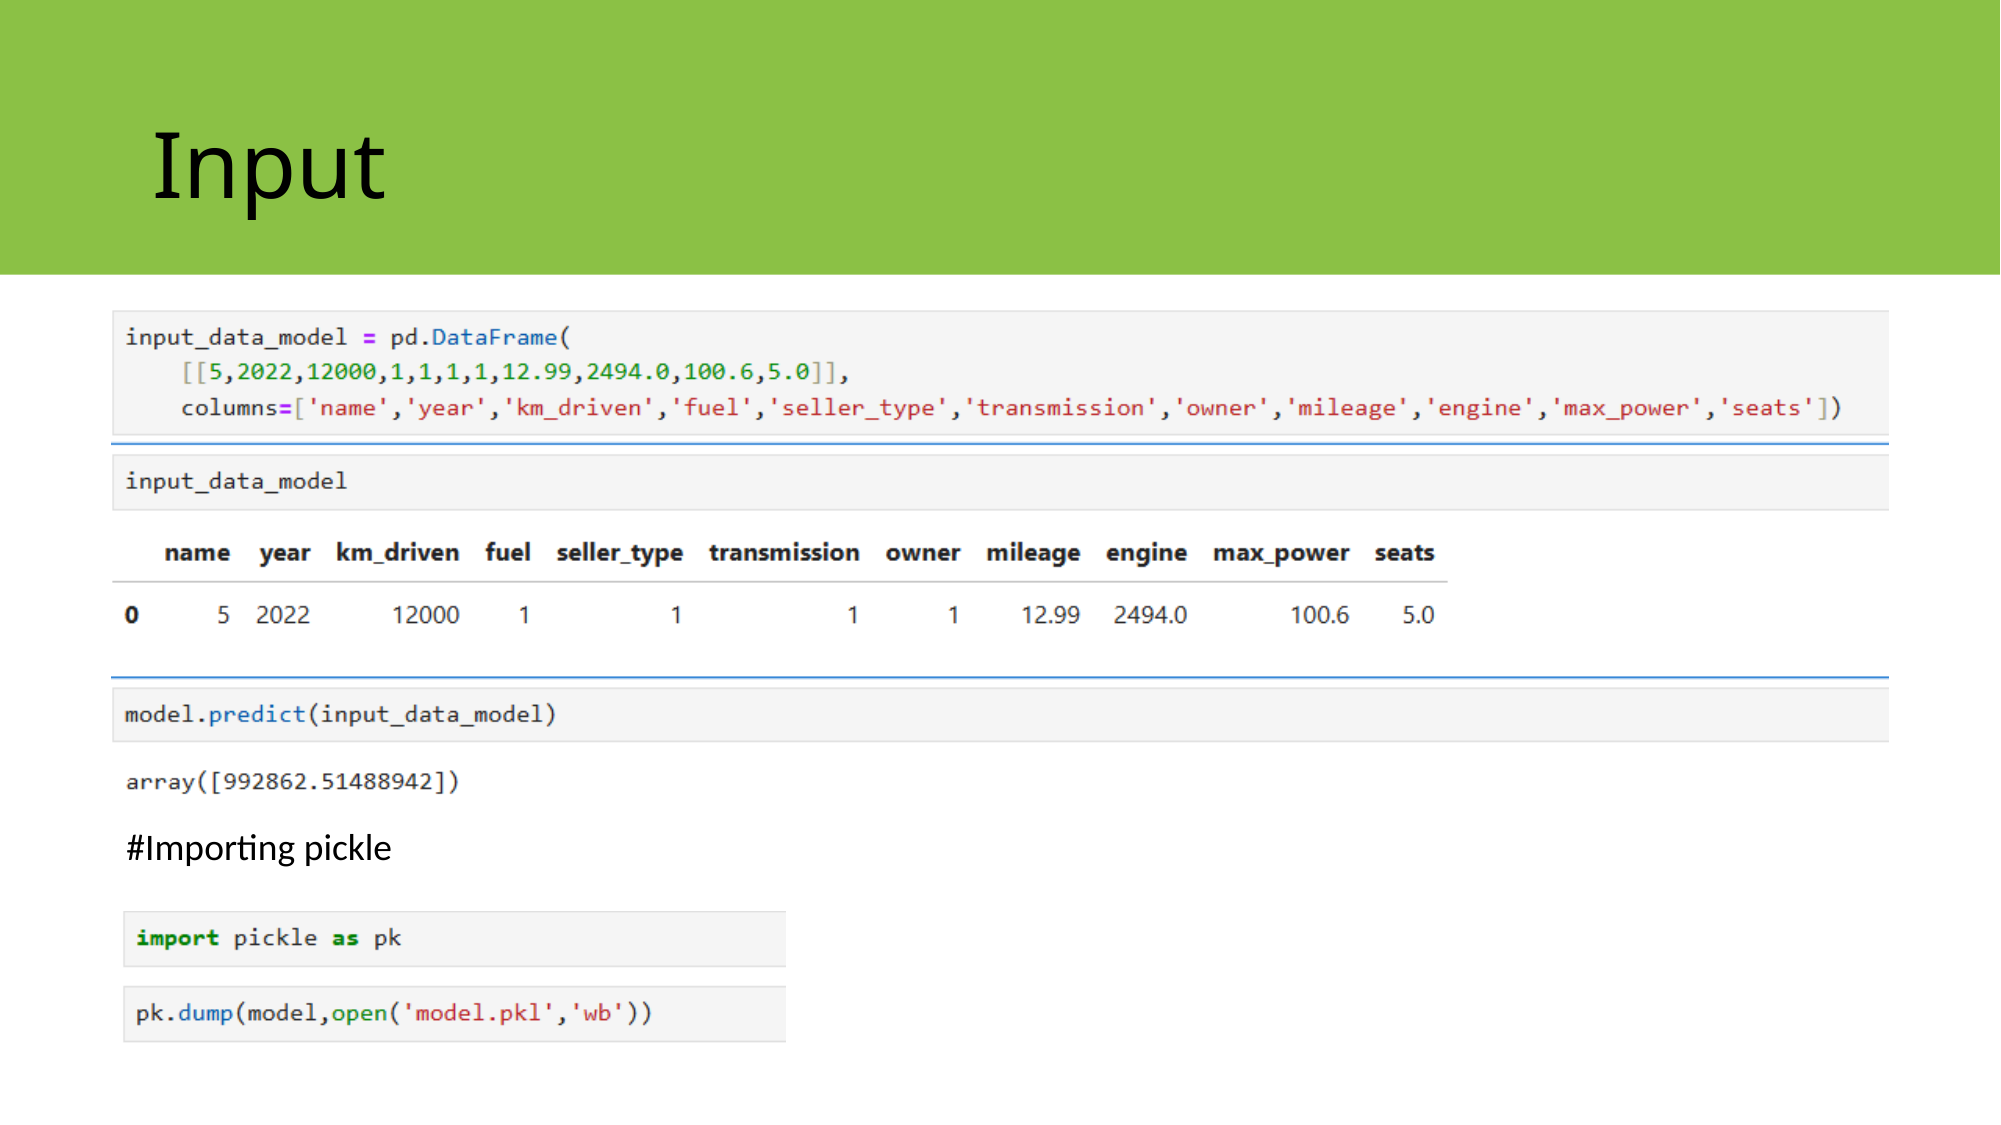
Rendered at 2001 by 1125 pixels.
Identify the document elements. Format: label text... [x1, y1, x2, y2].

title Input [137, 59, 1863, 278]
picture [111, 911, 786, 1052]
picture [111, 309, 1889, 816]
text_box #Importing pickle [111, 816, 1136, 876]
